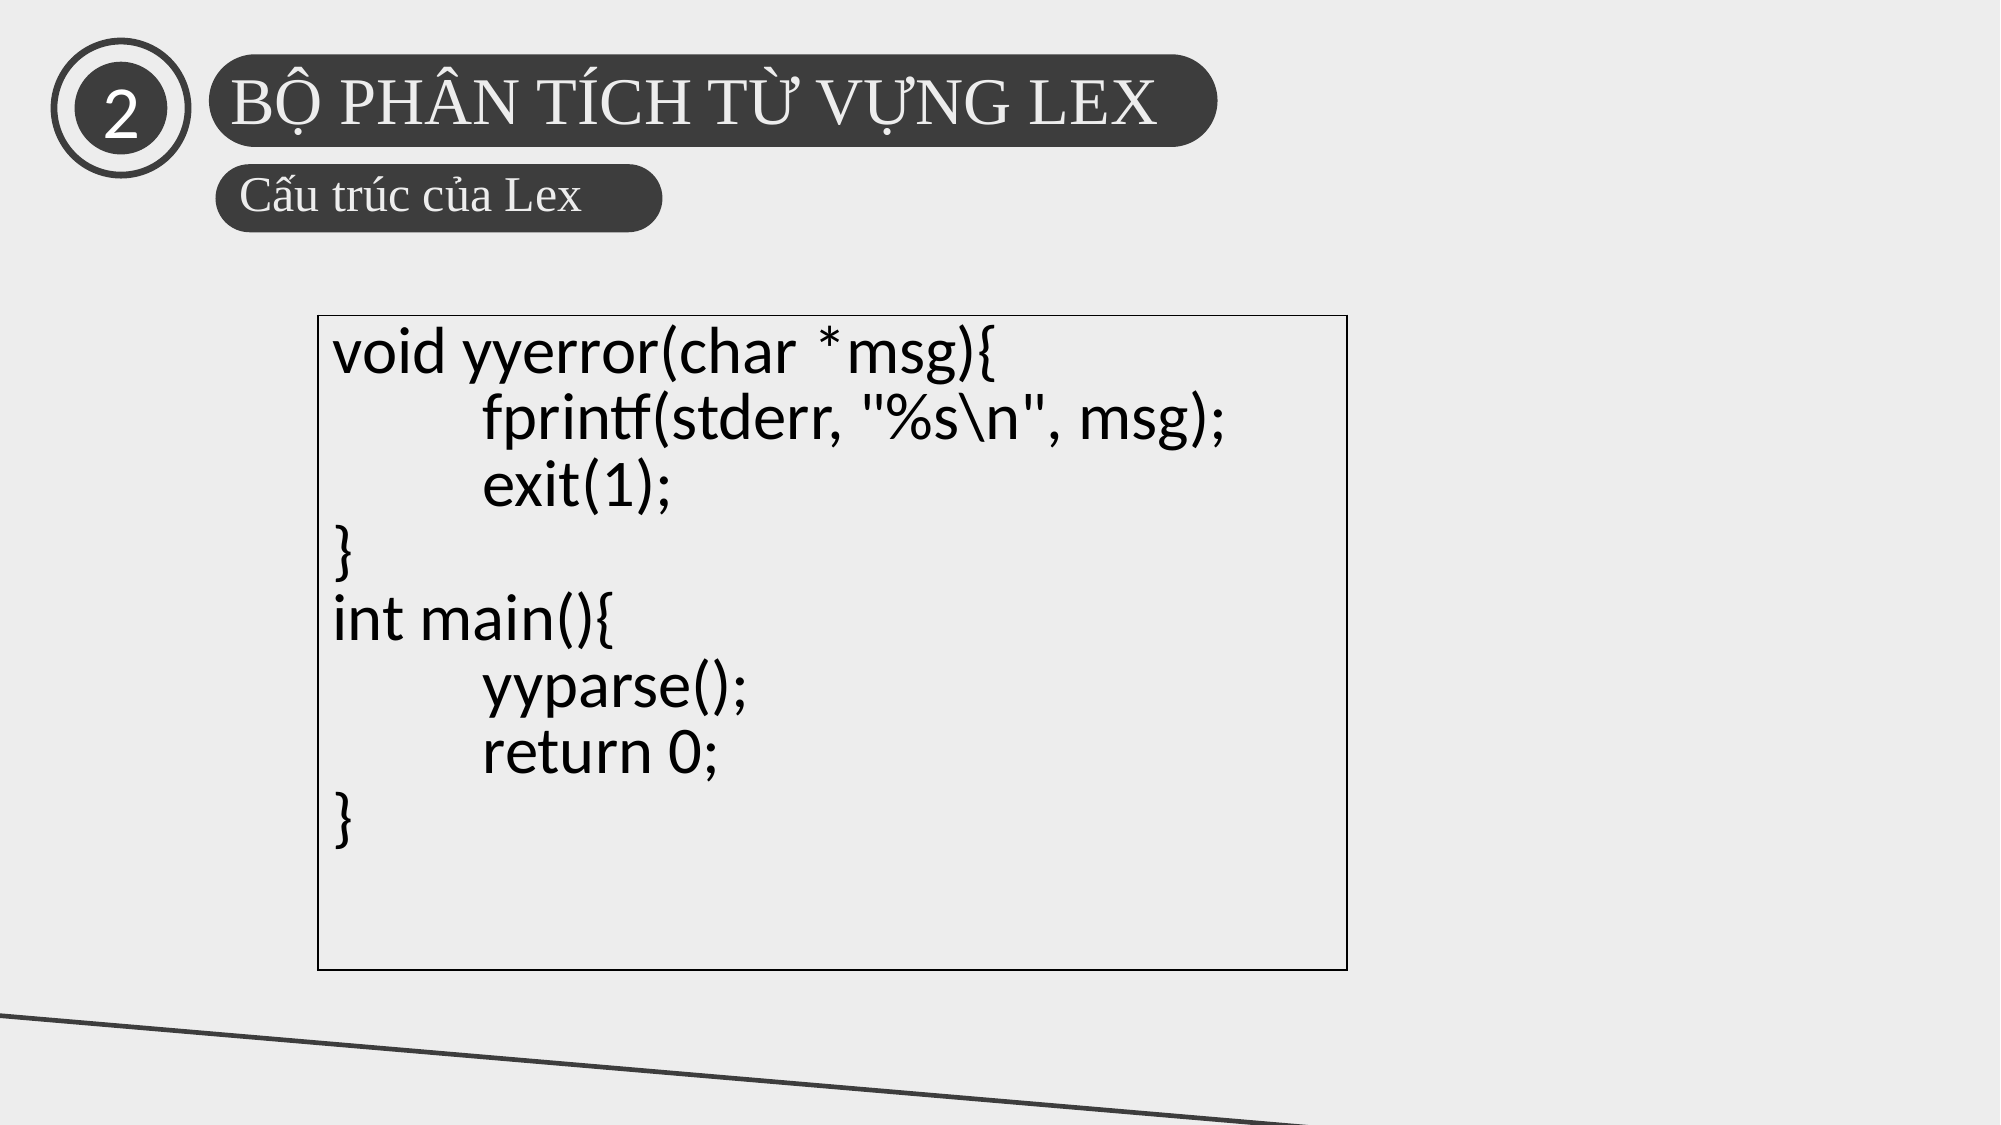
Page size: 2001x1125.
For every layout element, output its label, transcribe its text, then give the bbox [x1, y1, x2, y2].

text_box Cấu trúc của Lex [224, 179, 815, 230]
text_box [0, 942, 2000, 1125]
text_box [214, 179, 224, 223]
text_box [50, 37, 1185, 179]
text_box [234, 230, 644, 234]
text_box [1185, 55, 1219, 146]
table_header void yyerror(char *msg){ fprintf(stderr, "%s\n", msg); exit(1); } int main(){ yyparse(); return 0; } [319, 316, 1346, 942]
